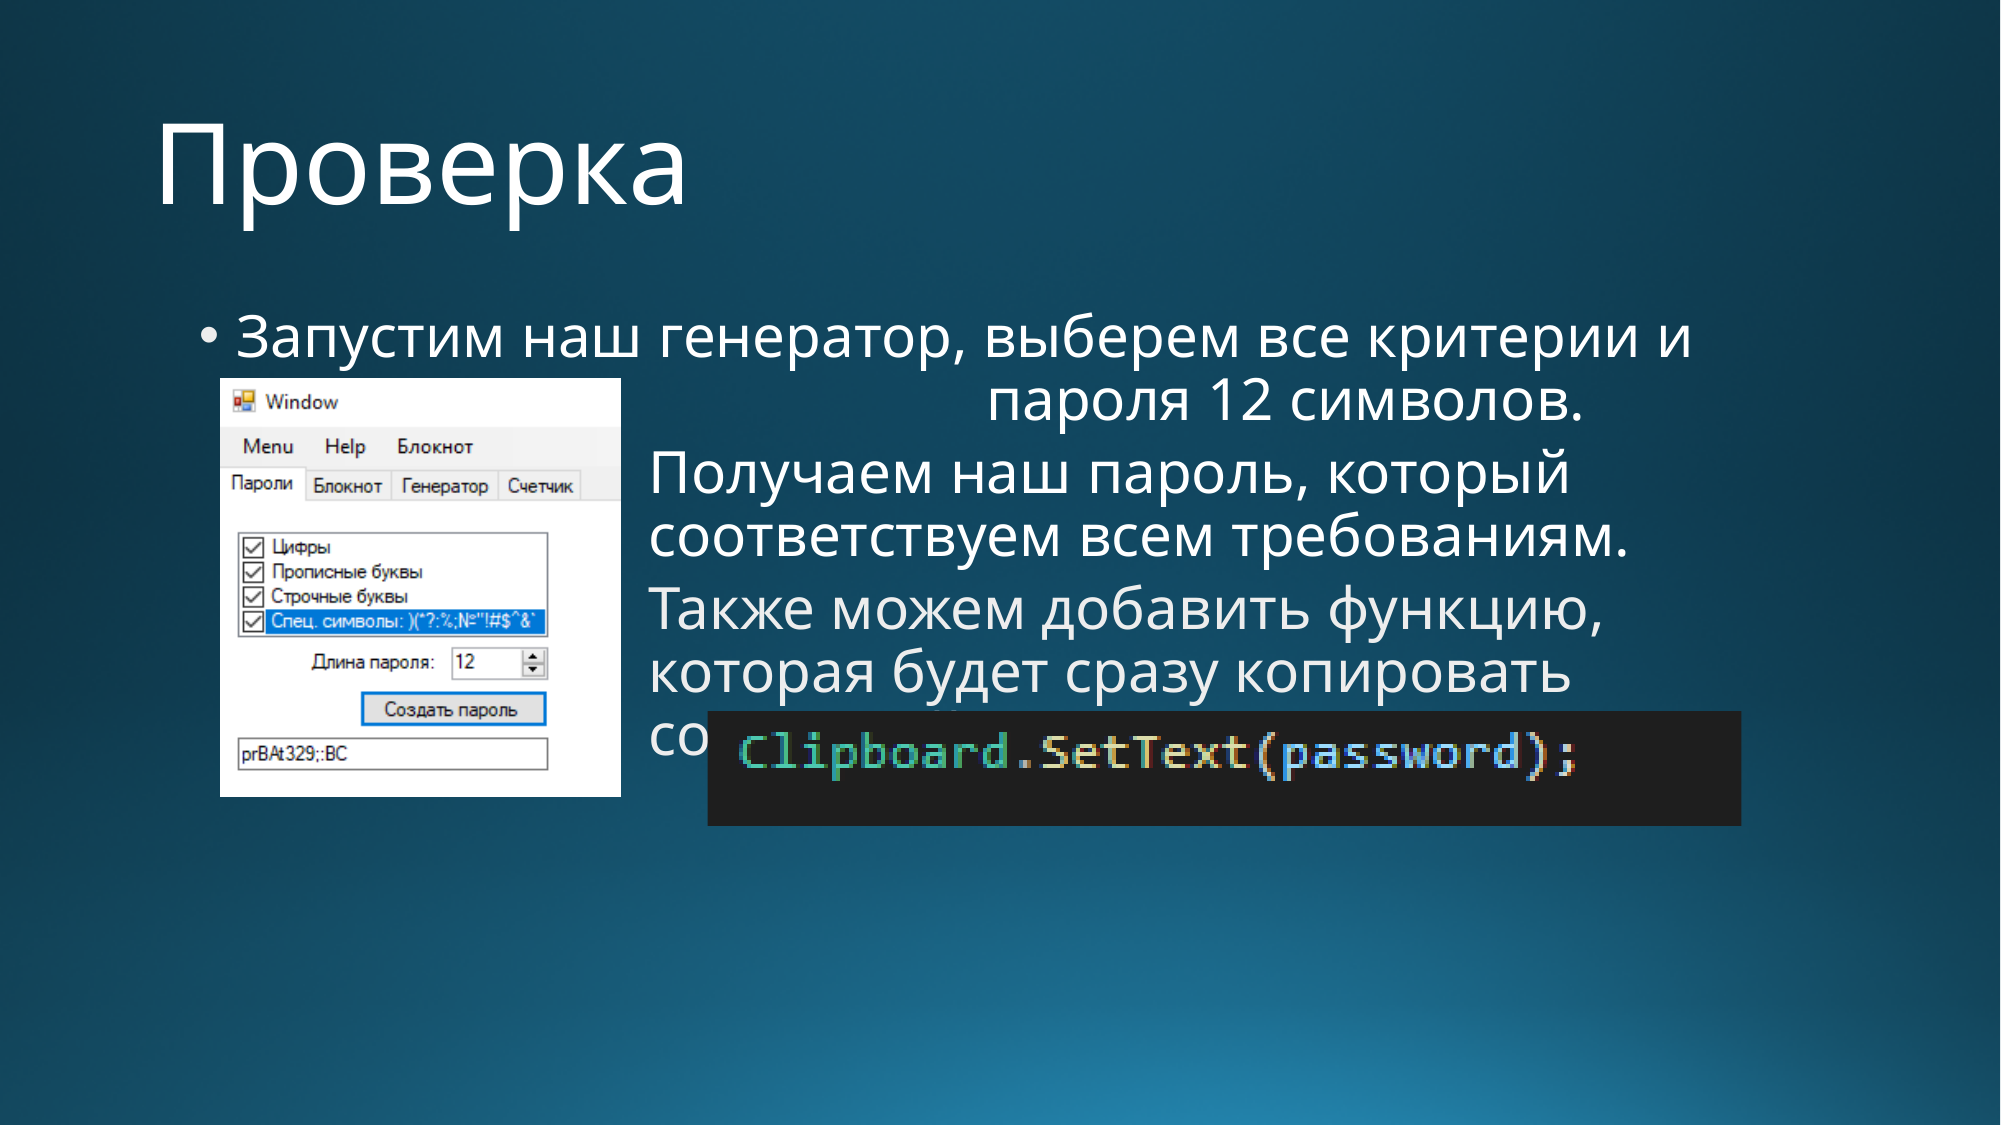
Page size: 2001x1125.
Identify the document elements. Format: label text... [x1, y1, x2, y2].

picture [0, 0, 2001, 1125]
list Запустим наш генератор, выберем все критерии и длину пароля 12 символов. Получаем наш пароль, который соответствуем всем требованиям. Также можем добавить функцию, которая будет сразу копировать созданный пароль: [183, 299, 1863, 1014]
title Проверка [137, 59, 1863, 278]
